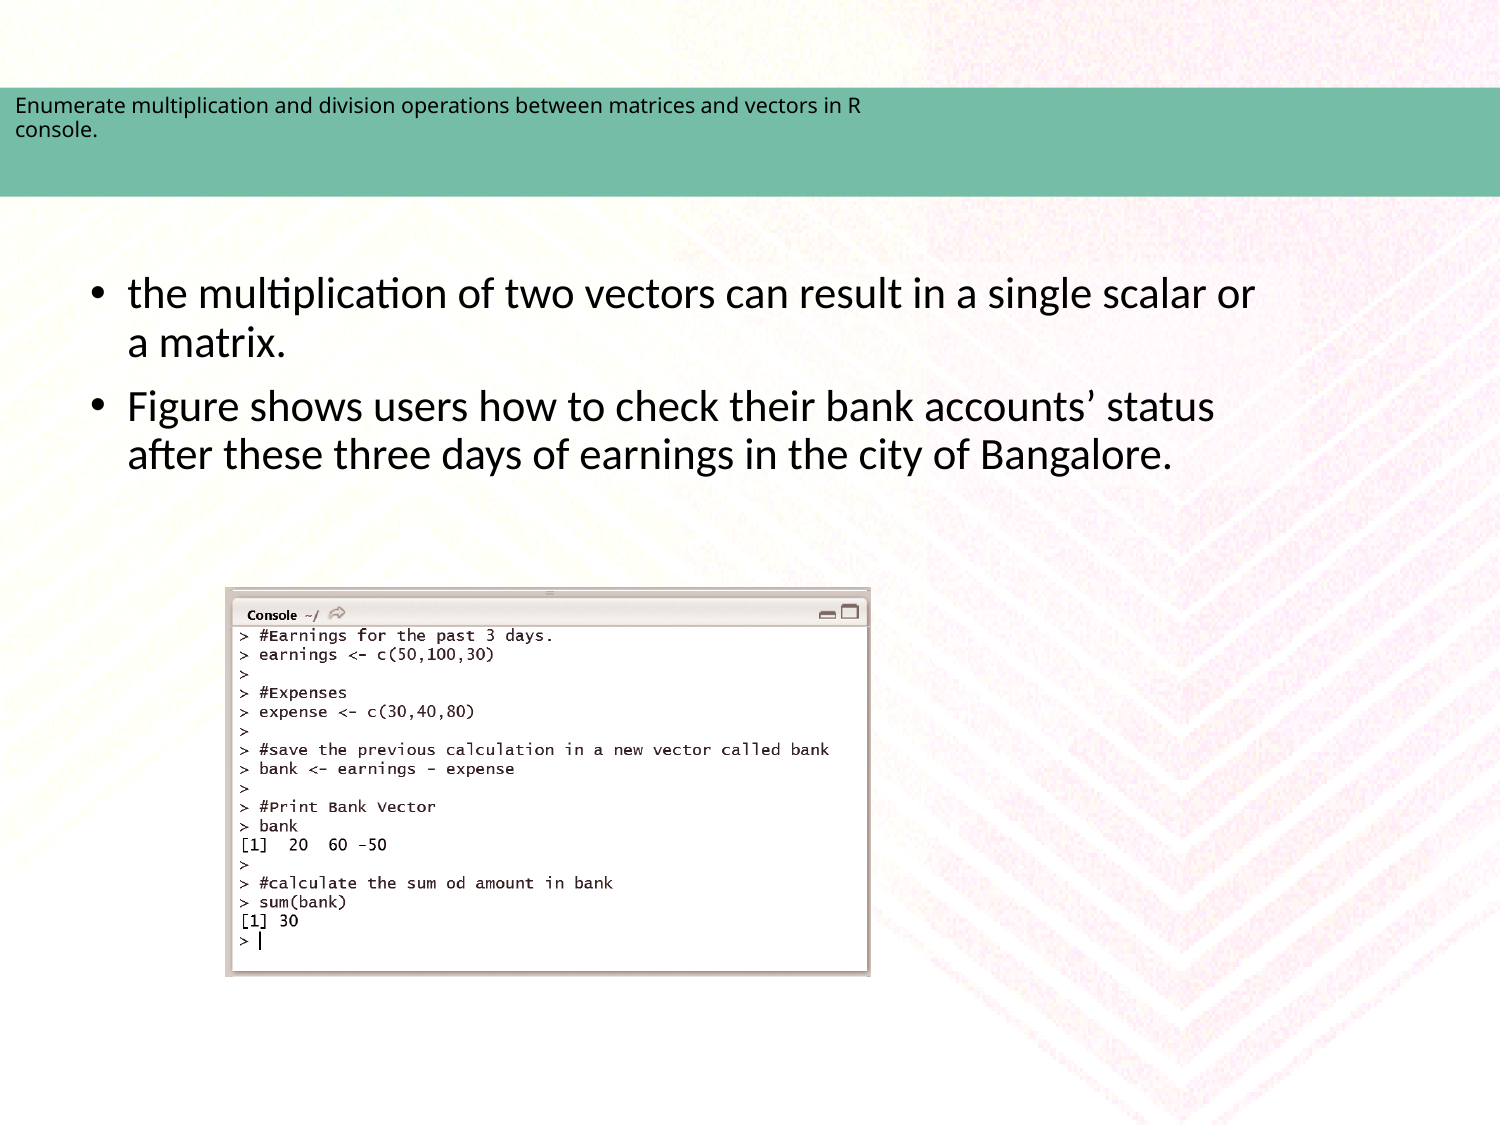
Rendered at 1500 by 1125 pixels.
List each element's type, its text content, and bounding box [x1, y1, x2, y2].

list the multiplication of two vectors can result in a single scalar or a matrix. Figure shows users how to check their bank accounts’ status after these three days of earnings in the city of Bangalore. [75, 262, 1300, 488]
picture [224, 587, 871, 977]
title Enumerate multiplication and division operations between matrices and vectors in R console. [0, 87, 1500, 197]
